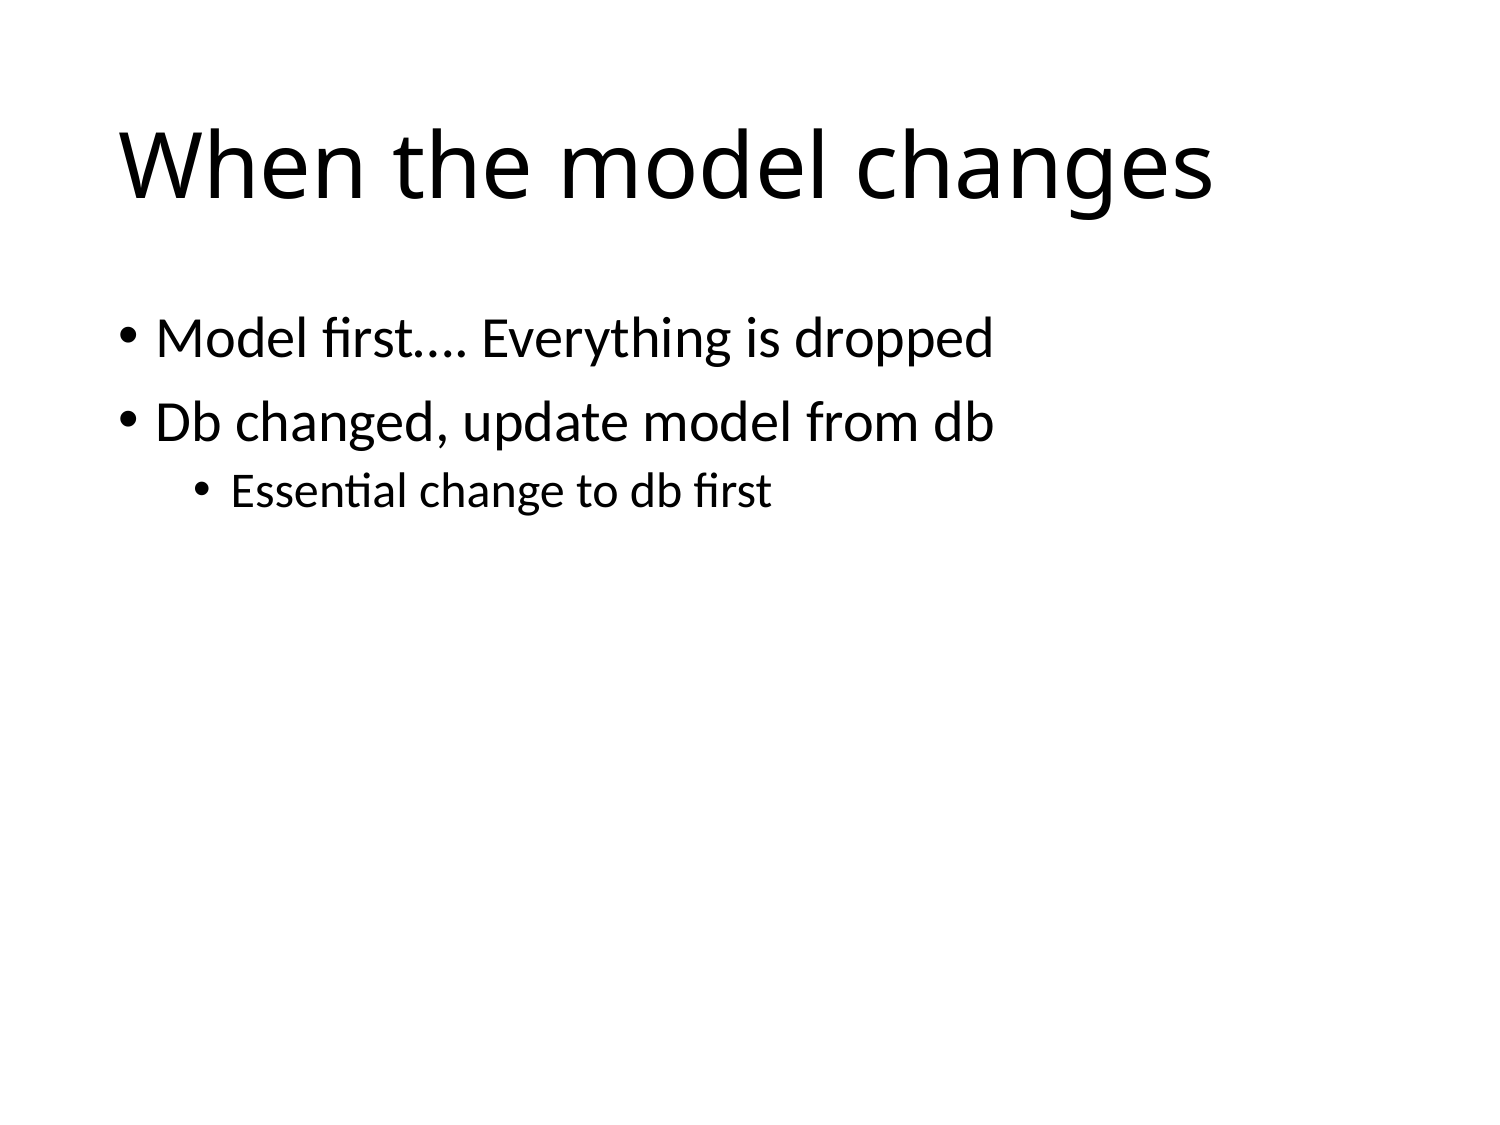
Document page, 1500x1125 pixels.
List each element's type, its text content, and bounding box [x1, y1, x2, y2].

list Model first…. Everything is dropped Db changed, update model from db Essential change to db first [103, 299, 1397, 1014]
title When the model changes [103, 59, 1397, 278]
